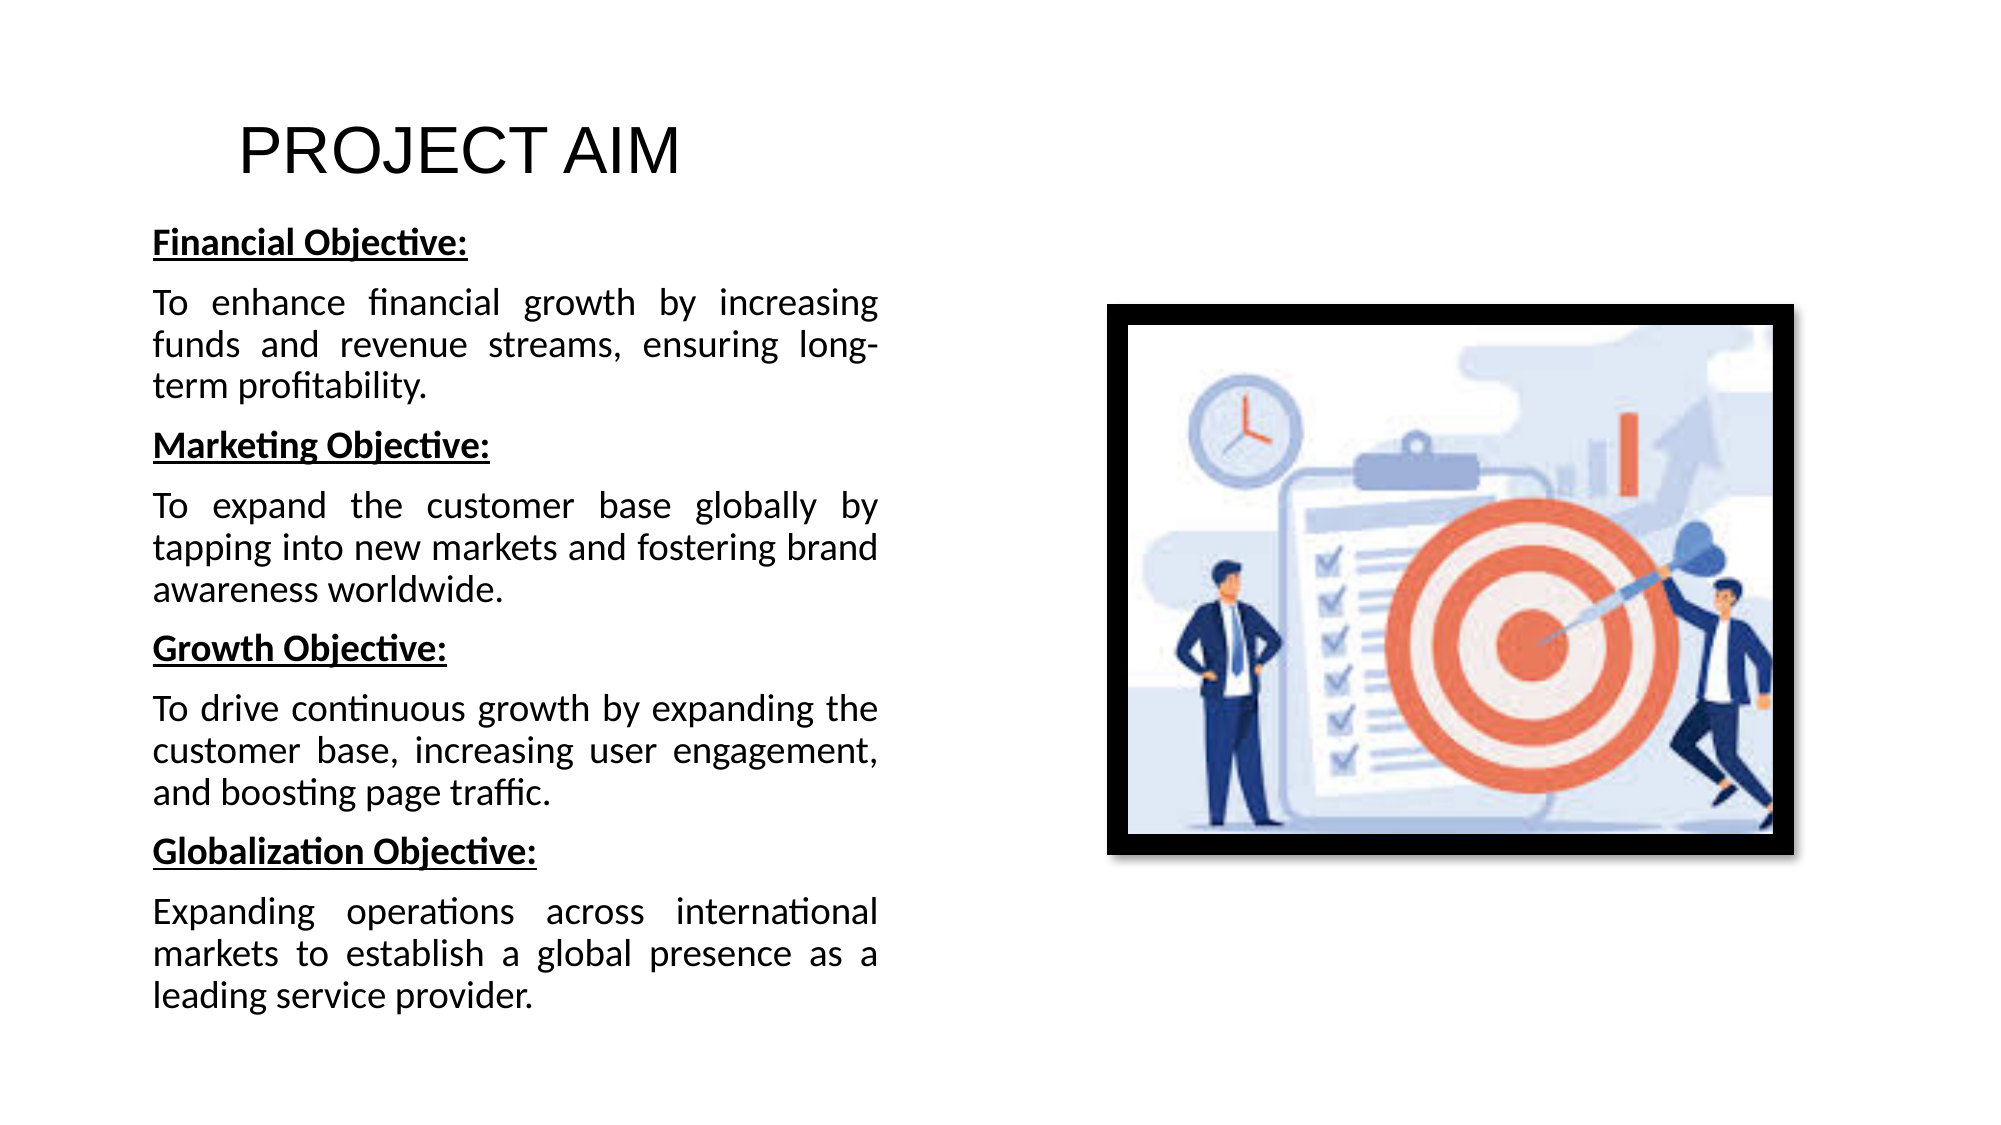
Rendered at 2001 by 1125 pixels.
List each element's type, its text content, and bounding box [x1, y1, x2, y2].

picture [1127, 324, 1773, 835]
list Financial Objective: To enhance financial growth by increasing funds and revenue streams, ensuring long-term profitability. Marketing Objective: To expand the customer base globally by tapping into new markets and fostering brand awareness worldwide. Growth Objective: To drive continuous growth by expanding the customer base, increasing user engagement, and boosting page traffic. Globalization Objective: Expanding operations across international markets to establish a global presence as a leading service provider. [137, 214, 894, 1029]
title PROJECT AIM [137, 75, 783, 196]
